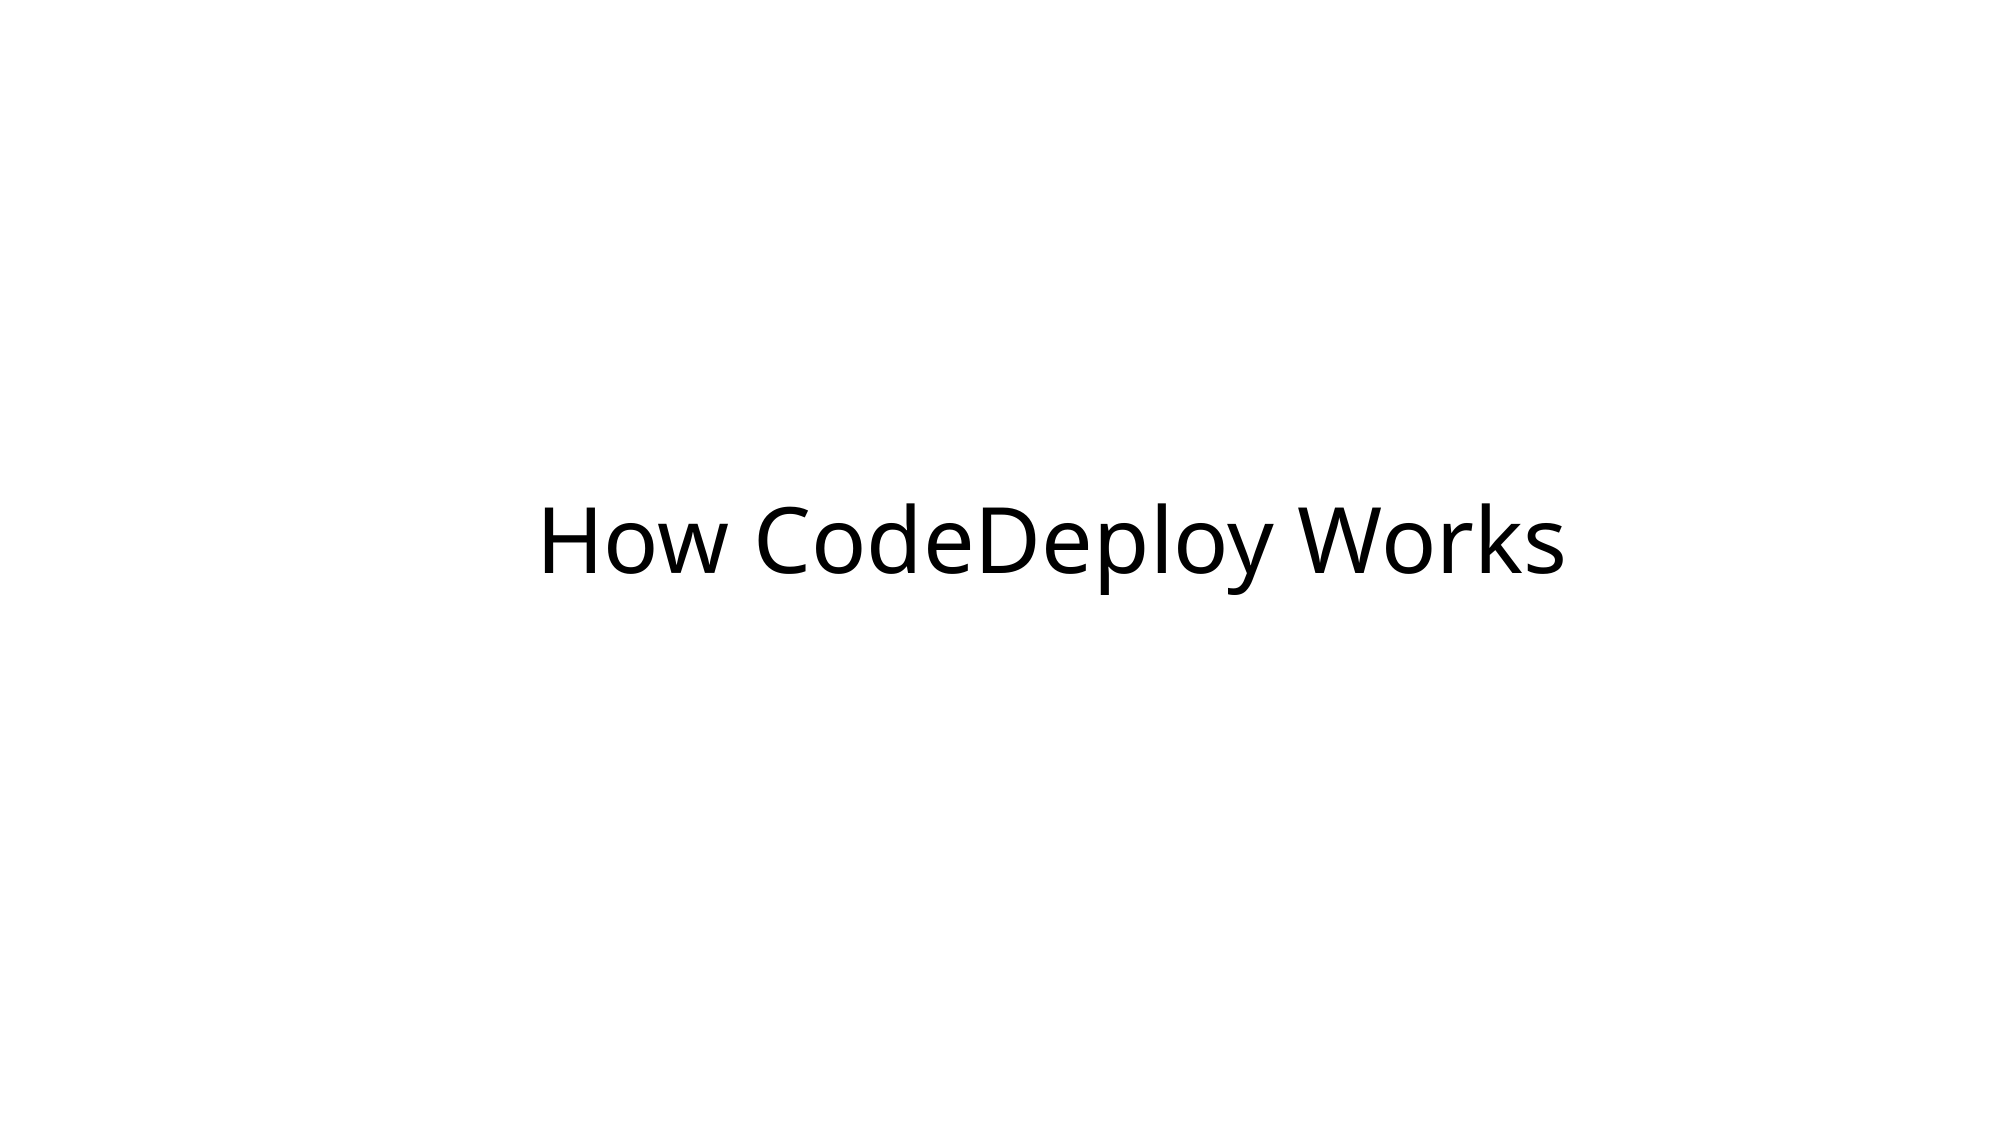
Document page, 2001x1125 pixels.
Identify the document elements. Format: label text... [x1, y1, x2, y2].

title How CodeDeploy Works [521, 434, 2000, 653]
